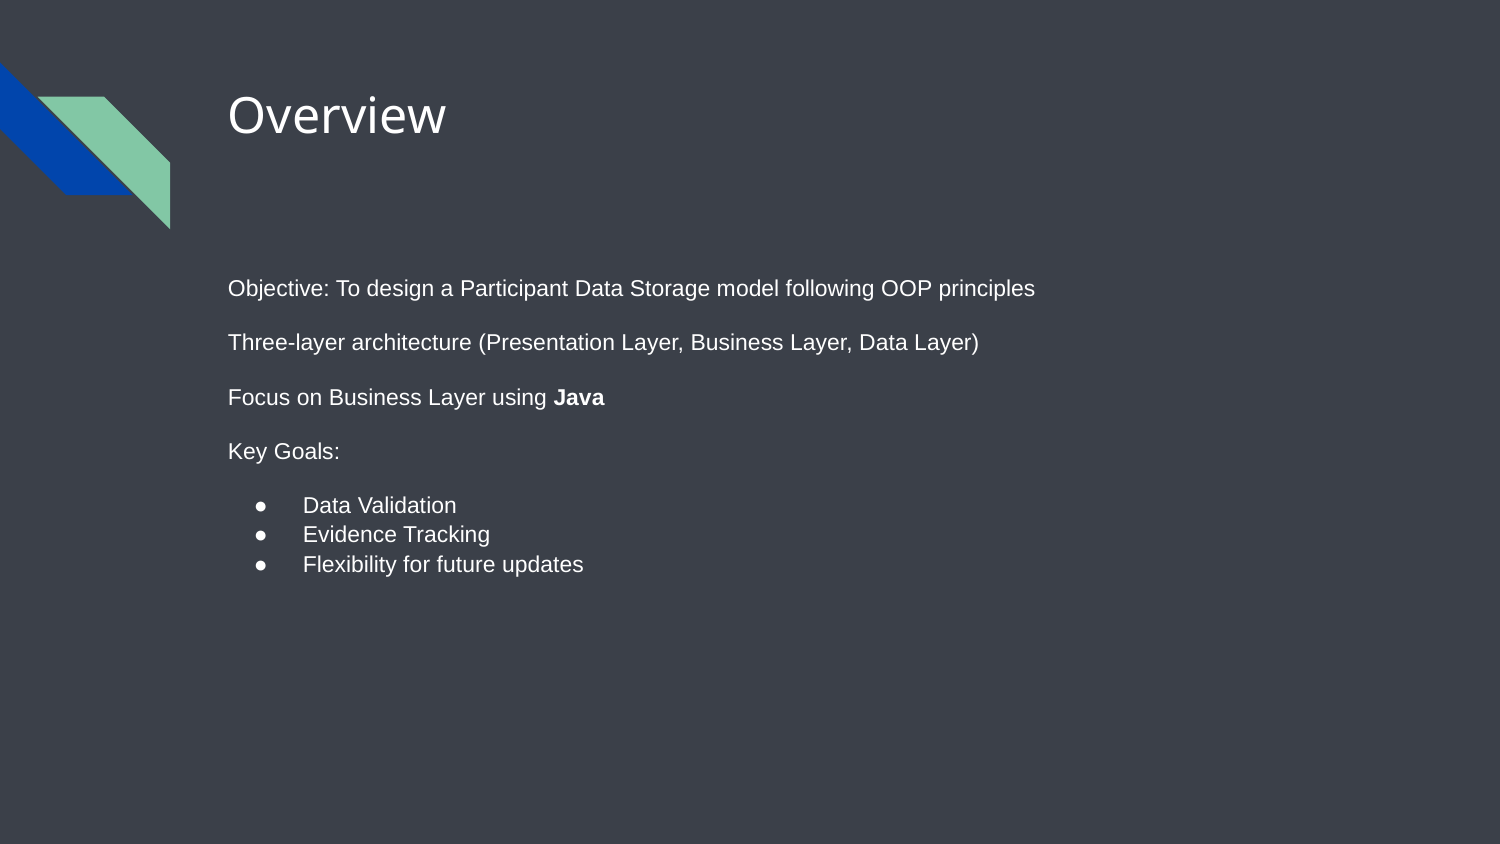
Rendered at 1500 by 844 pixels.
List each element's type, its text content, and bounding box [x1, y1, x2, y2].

list Objective: To design a Participant Data Storage model following OOP principles Three-layer architecture (Presentation Layer, Business Layer, Data Layer) Focus on Business Layer using Java Key Goals: Data Validation Evidence Tracking Flexibility for future updates [212, 257, 1368, 735]
title Overview [212, 64, 1368, 215]
